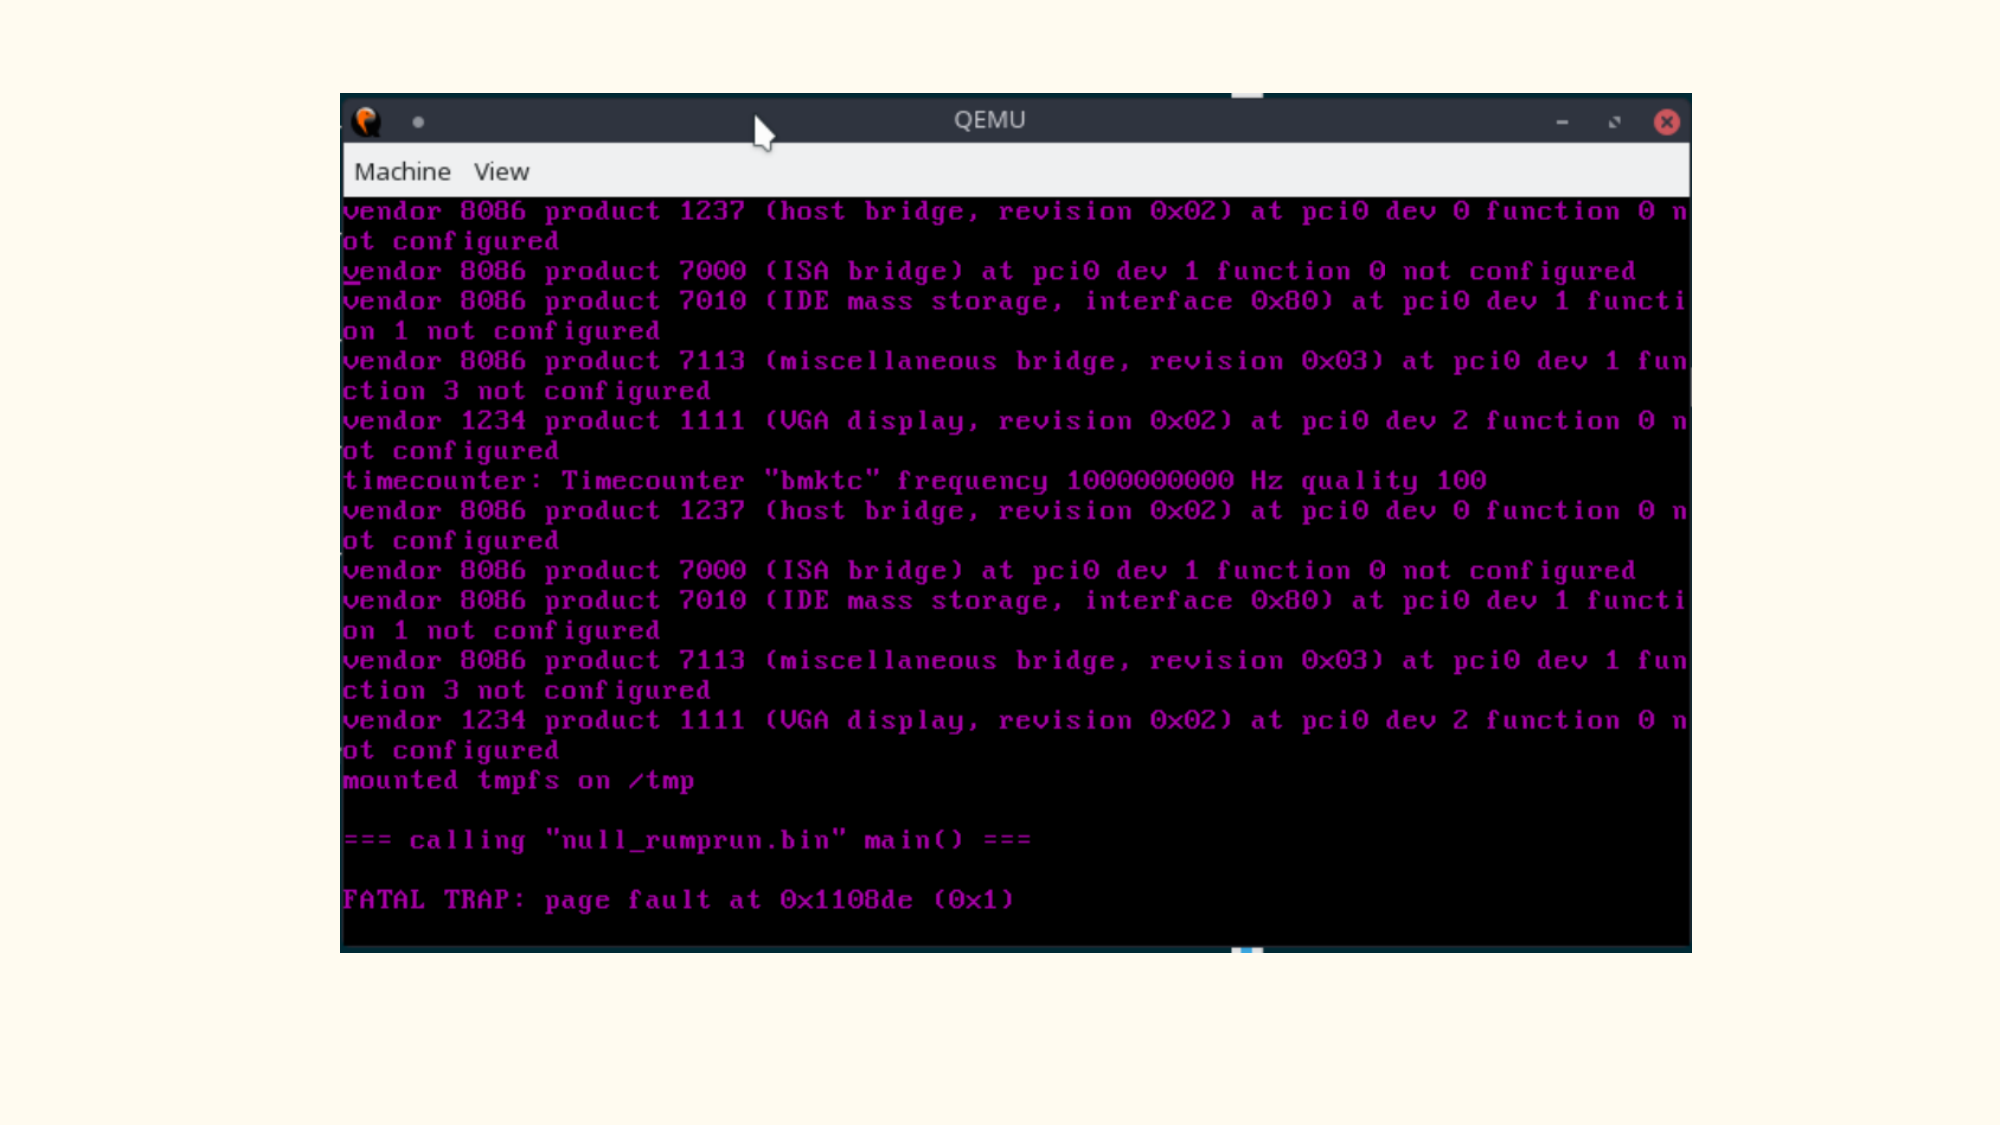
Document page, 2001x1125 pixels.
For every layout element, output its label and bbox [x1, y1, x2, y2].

picture [340, 93, 1693, 953]
